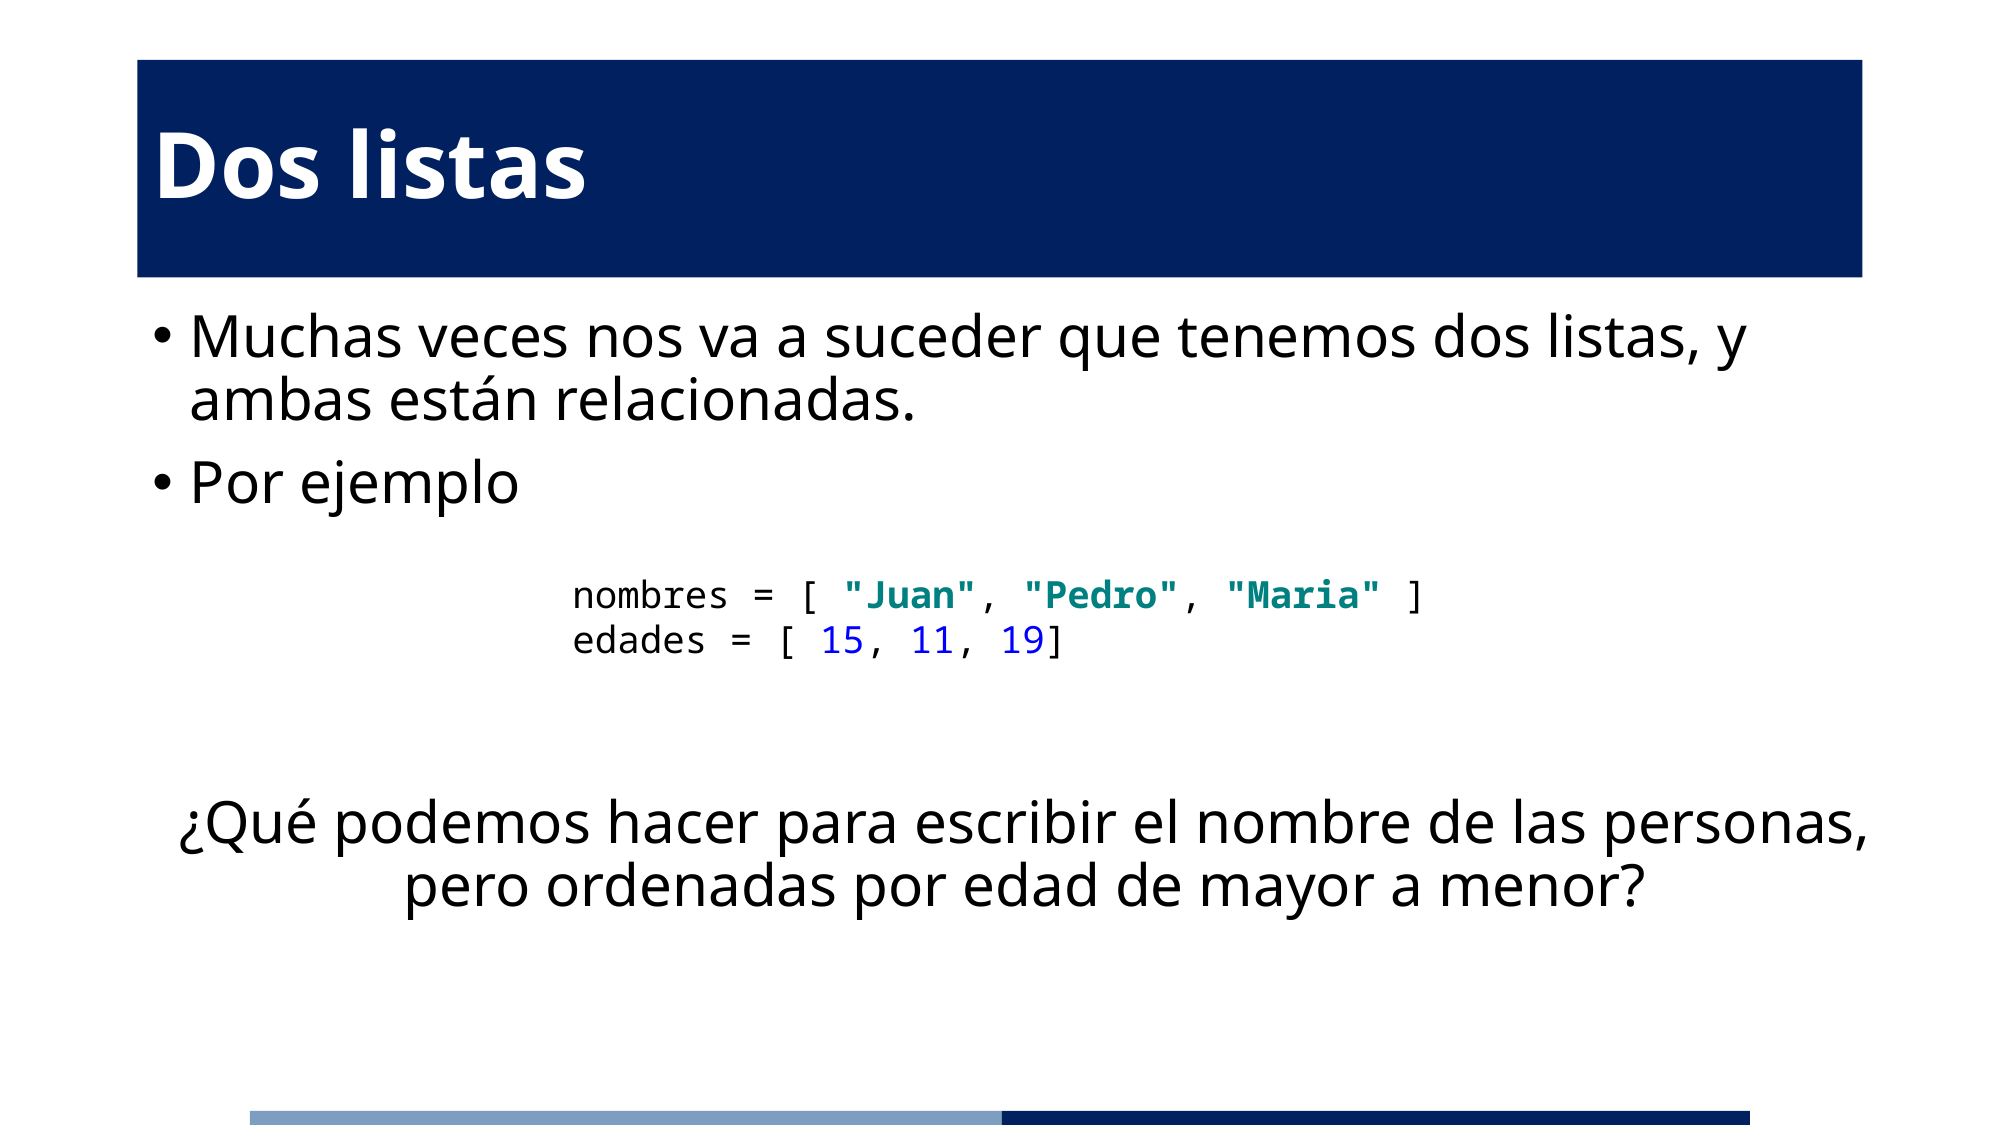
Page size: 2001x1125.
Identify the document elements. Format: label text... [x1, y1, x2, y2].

text_box nombres = [ "Juan", "Pedro", "Maria" ] edades = [ 15, 11, 19] [557, 563, 1443, 668]
title Dos listas [137, 59, 1863, 278]
text_box ¿Qué podemos hacer para escribir el nombre de las personas, pero ordenadas por edad de mayor a menor? [162, 786, 1888, 1039]
list Muchas veces nos va a suceder que tenemos dos listas, y ambas están relacionadas. Por ejemplo [137, 299, 1863, 1014]
